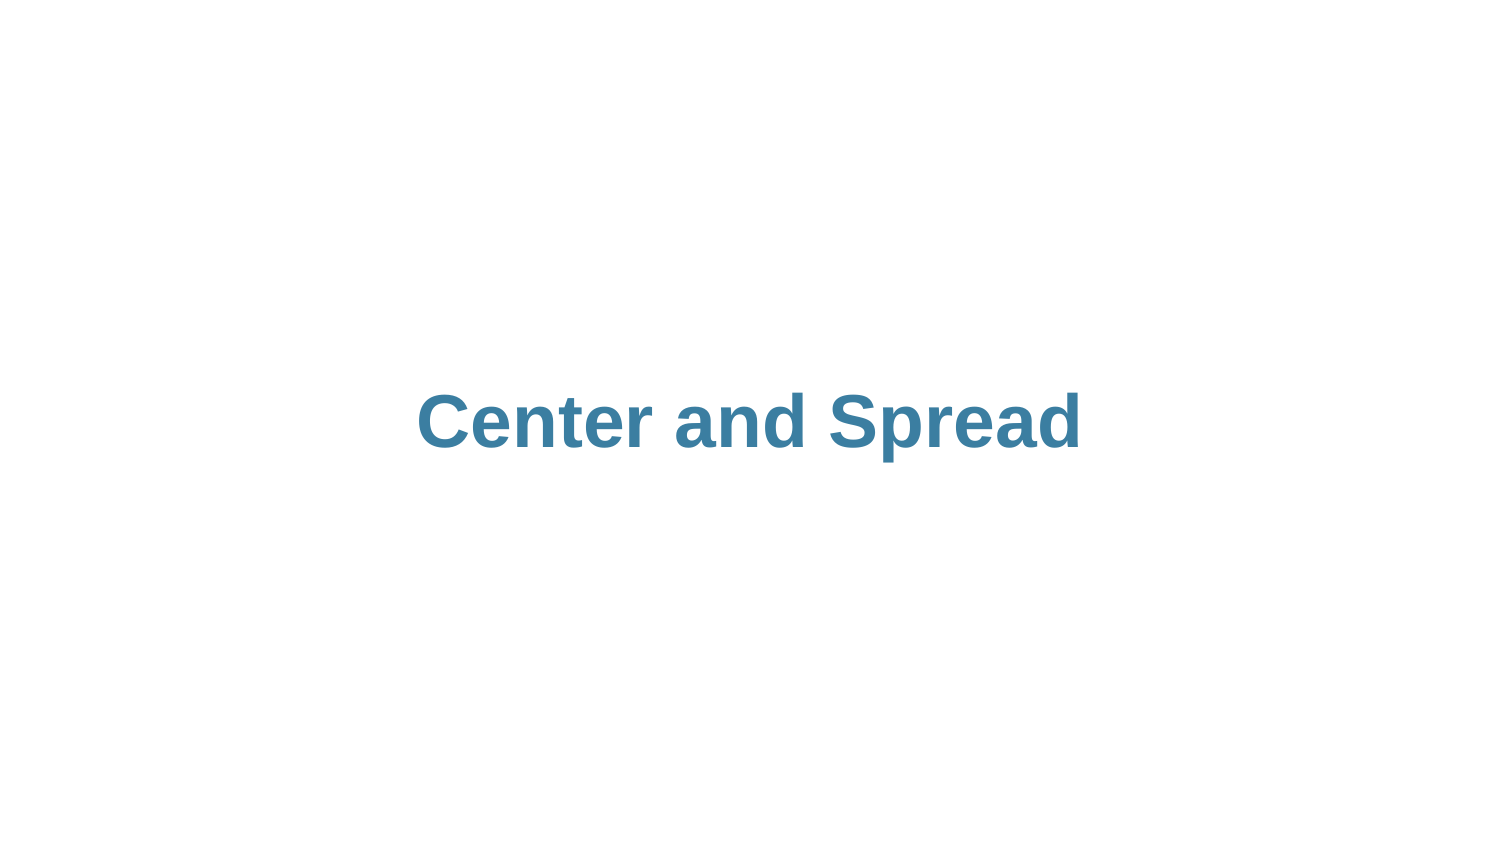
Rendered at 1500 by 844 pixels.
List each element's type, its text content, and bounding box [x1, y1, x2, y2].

title Center and Spread [200, 366, 1300, 478]
